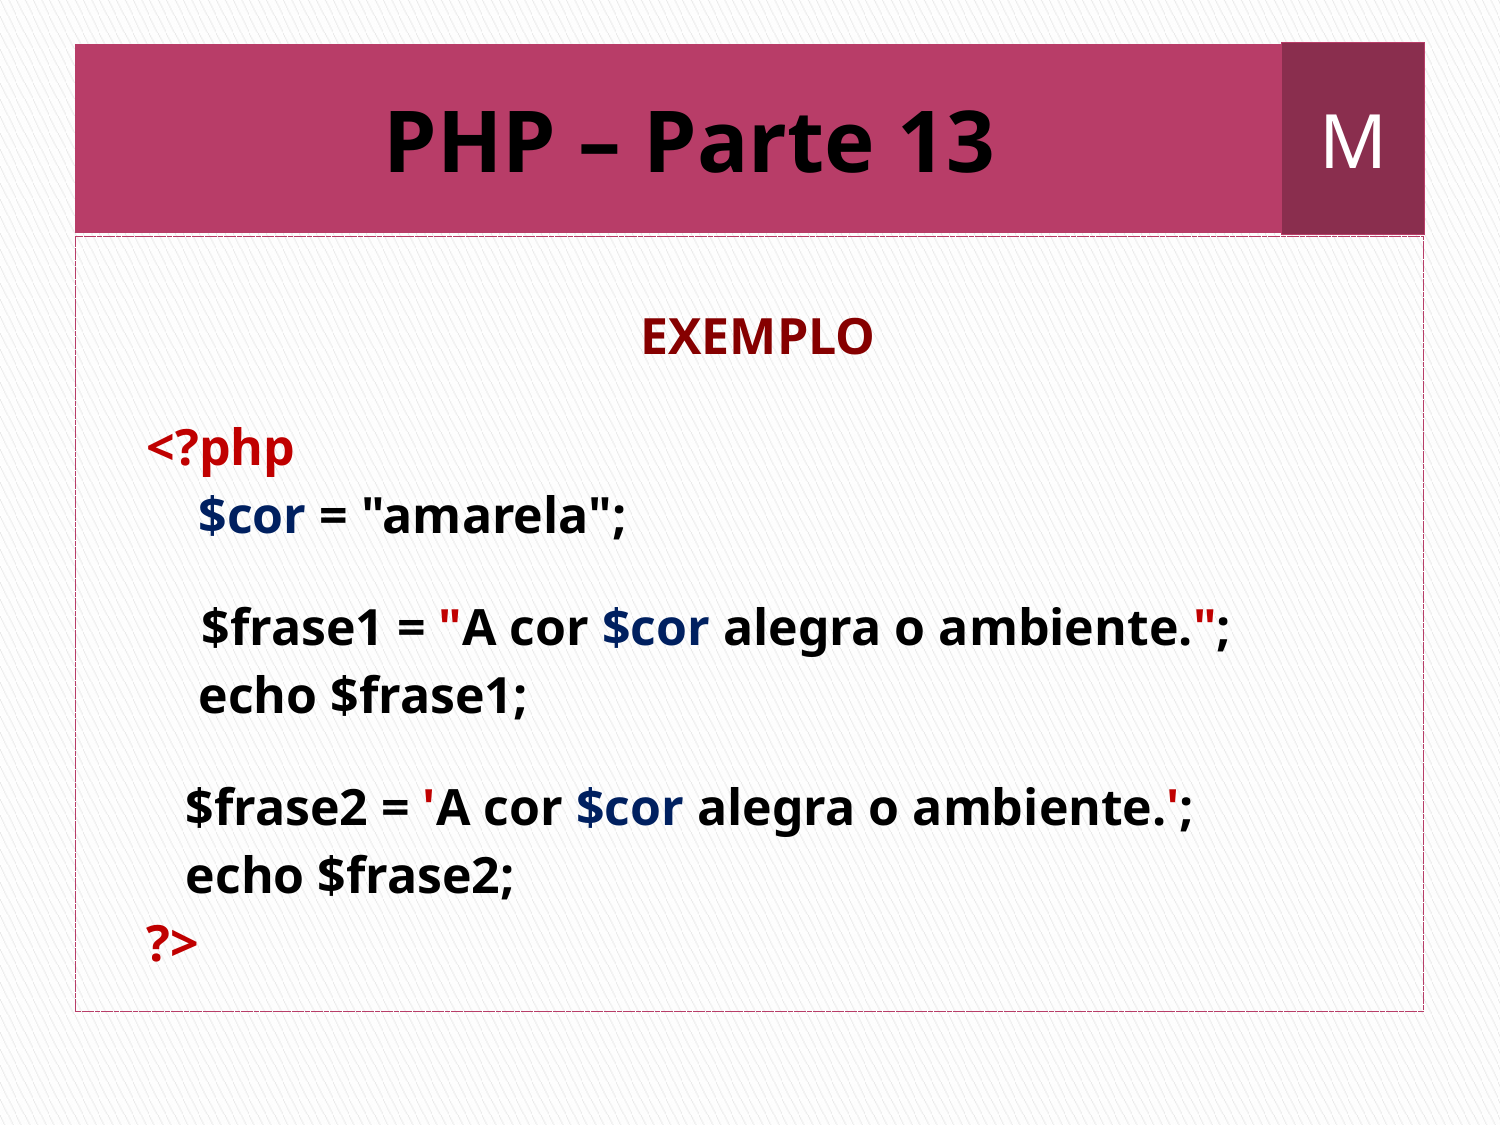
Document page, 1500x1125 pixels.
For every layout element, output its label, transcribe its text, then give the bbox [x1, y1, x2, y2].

list EXEMPLO <?php $cor = "amarela"; $frase1 = "A cor $cor alegra o ambiente."; echo $frase1; $frase2 = 'A cor $cor alegra o ambiente.'; echo $frase2; ?> [75, 236, 1424, 1012]
title PHP – Parte 13 [75, 44, 1281, 233]
text_box M [1281, 42, 1425, 235]
